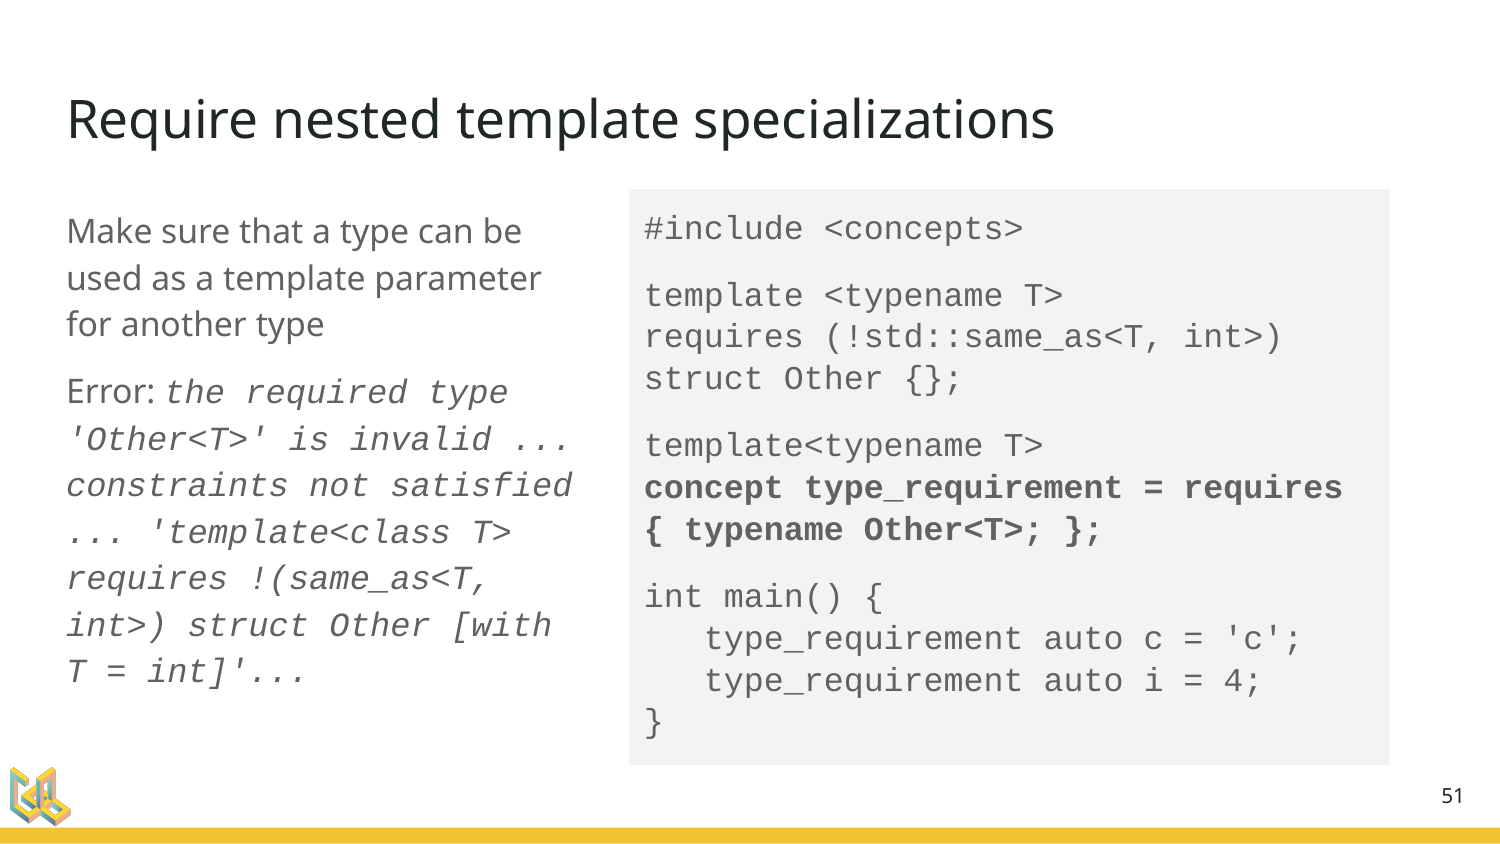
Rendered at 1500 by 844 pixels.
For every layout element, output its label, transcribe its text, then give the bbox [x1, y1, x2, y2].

picture [8, 765, 72, 829]
title Require nested template specializations [51, 70, 1449, 165]
slide_number ‹#› [1389, 764, 1480, 830]
list Make sure that a type can be used as a template parameter for another type Error: the required type 'Other<T>' is invalid ... constraints not satisfied ... 'template<class T> requires !(same_as<T, int>) struct Other [with T = int]'... [51, 189, 594, 750]
list #include <concepts> template <typename T> requires (!std::same_as<T, int>) struct Other {}; template<typename T> concept type_requirement = requires { typename Other<T>; }; int main() { type_requirement auto c = 'c'; type_requirement auto i = 4; } [628, 189, 1390, 765]
